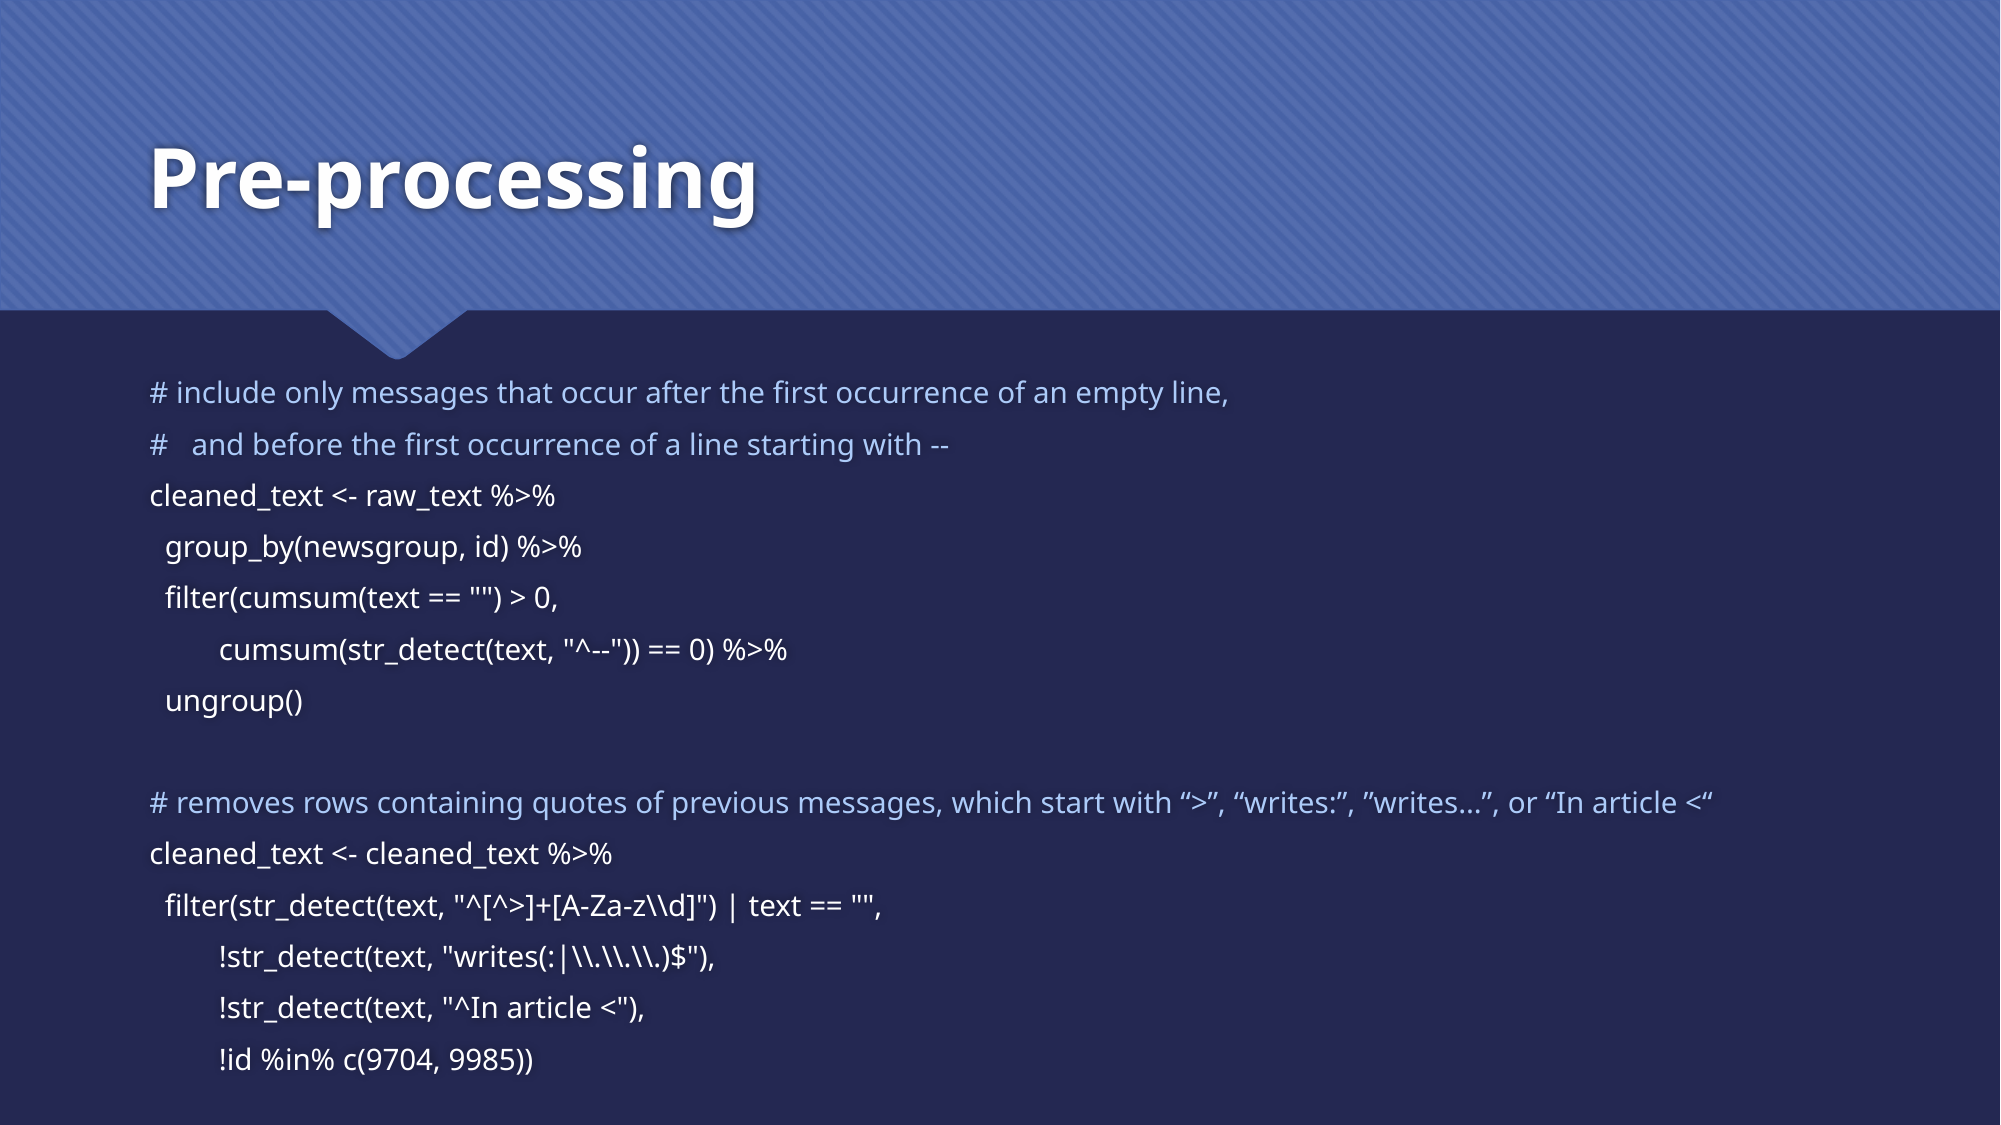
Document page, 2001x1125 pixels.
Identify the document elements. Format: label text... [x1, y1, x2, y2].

list # include only messages that occur after the first occurrence of an empty line, # and before the first occurrence of a line starting with -- cleaned_text <- raw_text %>% group_by(newsgroup, id) %>% filter(cumsum(text == "") > 0, cumsum(str_detect(text, "^--")) == 0) %>% ungroup() # removes rows containing quotes of previous messages, which start with “>”, “writes:”, ”writes…”, or “In article <“ cleaned_text <- cleaned_text %>% filter(str_detect(text, "^[^>]+[A-Za-z\\d]") | text == "", !str_detect(text, "writes(:|\\.\\.\\.)$"), !str_detect(text, "^In article <"), !id %in% c(9704, 9985)) [134, 364, 1928, 1086]
title Pre-processing [132, 73, 1868, 233]
